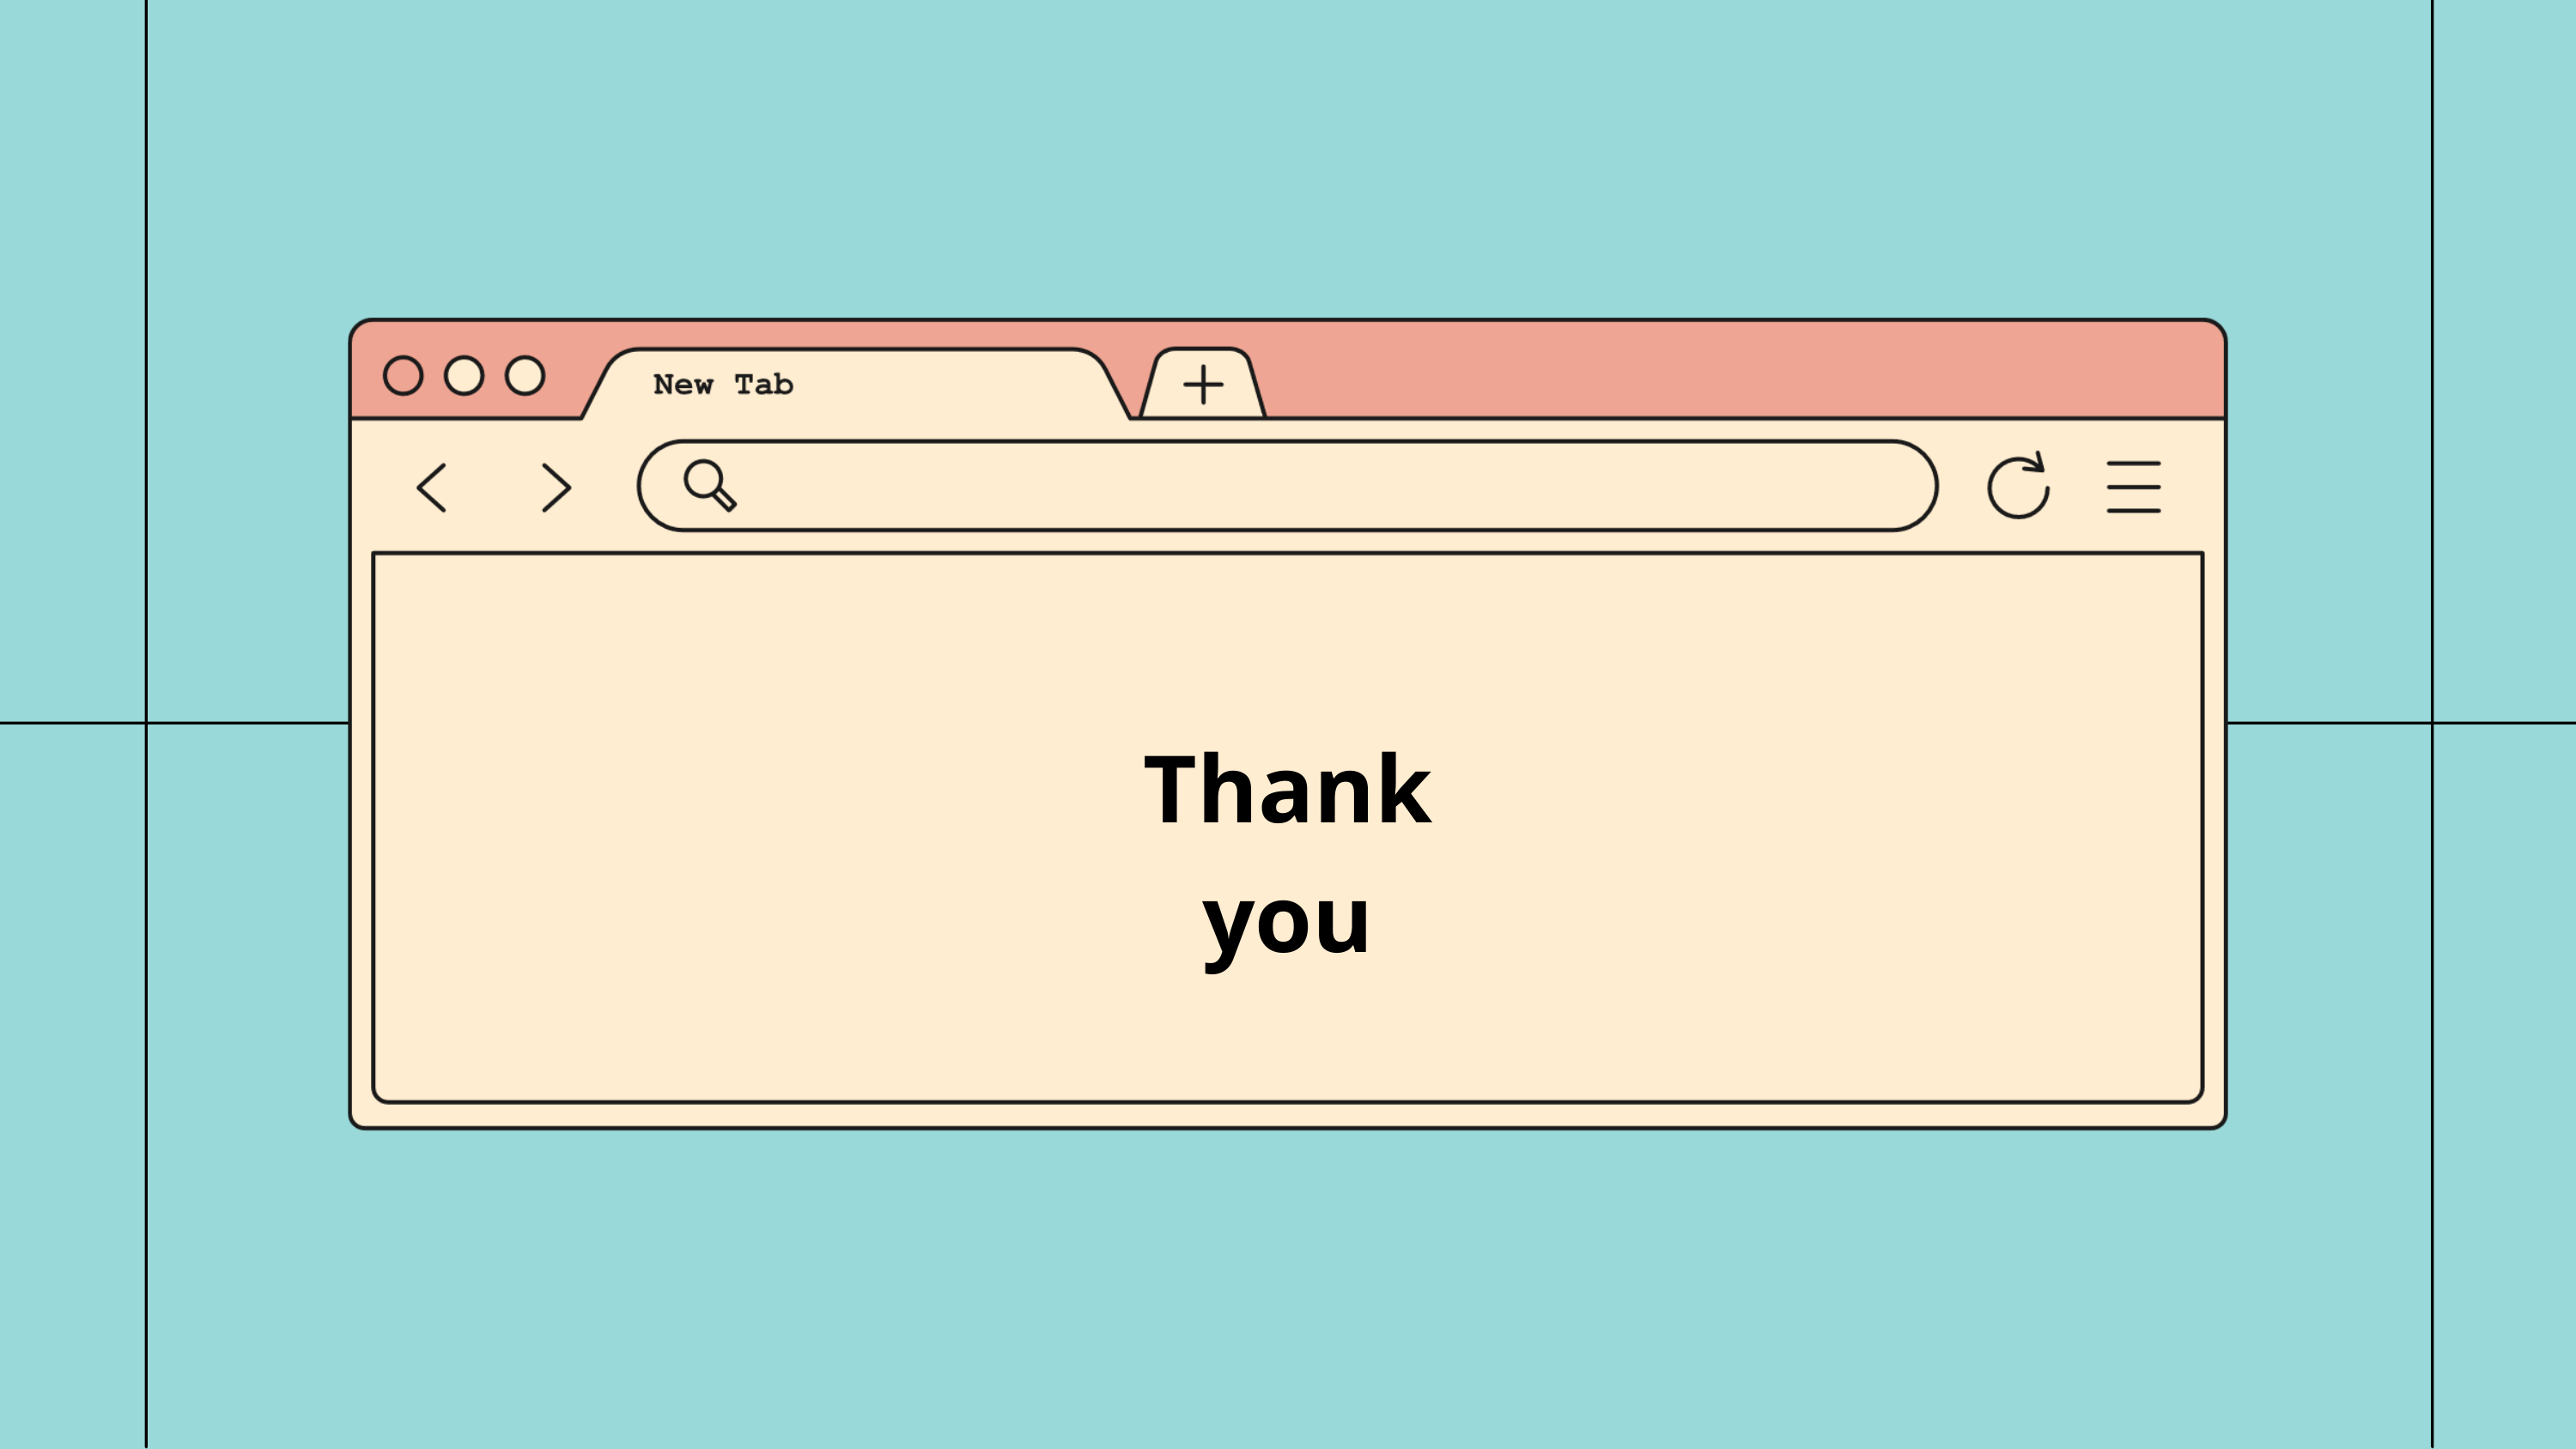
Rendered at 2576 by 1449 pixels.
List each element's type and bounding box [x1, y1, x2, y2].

text_box [348, 317, 2228, 1131]
